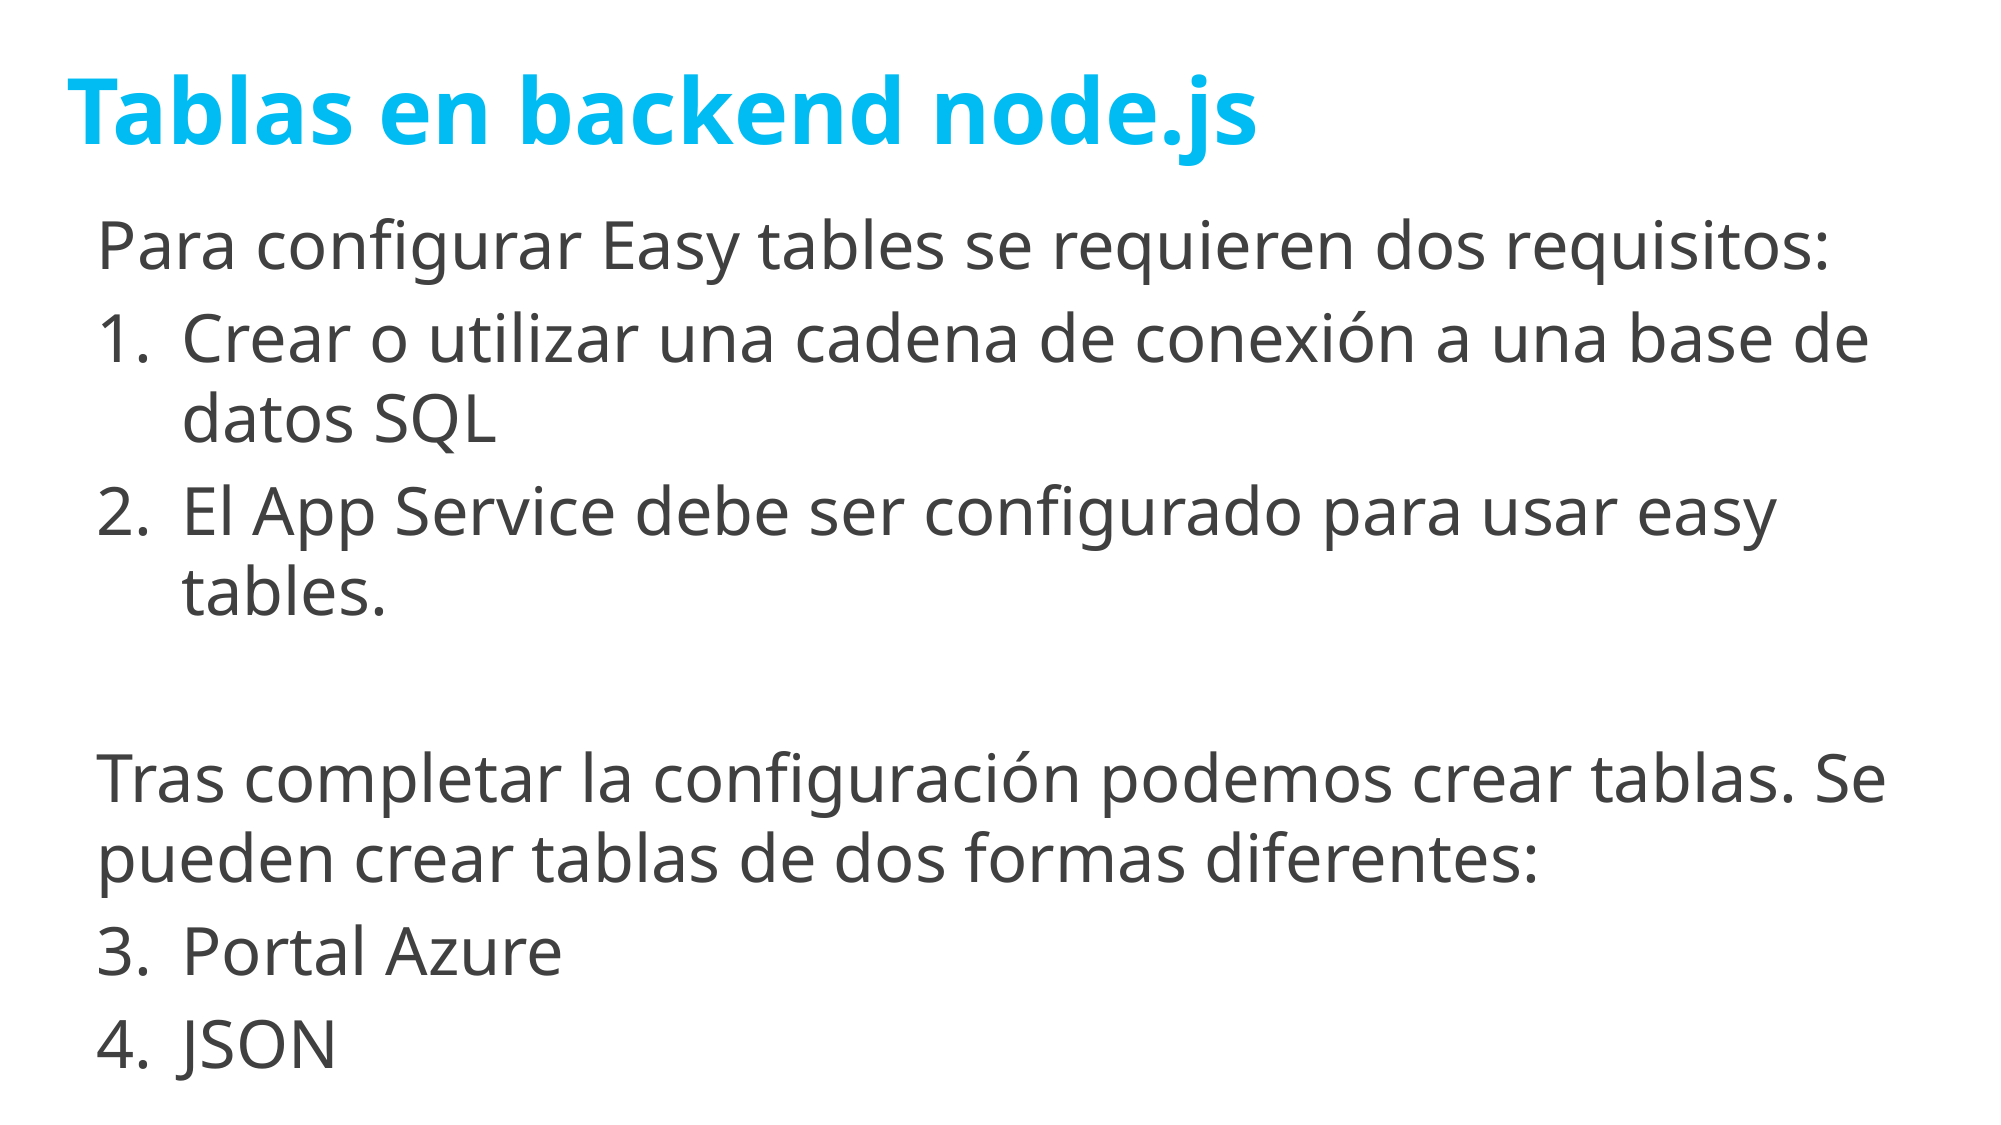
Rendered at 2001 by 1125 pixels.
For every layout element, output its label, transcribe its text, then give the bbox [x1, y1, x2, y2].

title Tablas en backend node.js [44, 47, 1957, 196]
text_box Para configurar Easy tables se requieren dos requisitos: Crear o utilizar una cadena de conexión a una base de datos SQL El App Service debe ser configurado para usar easy tables. Tras completar la configuración podemos crear tablas. Se pueden crear tablas de dos formas diferentes: Portal Azure JSON [82, 195, 1957, 1103]
